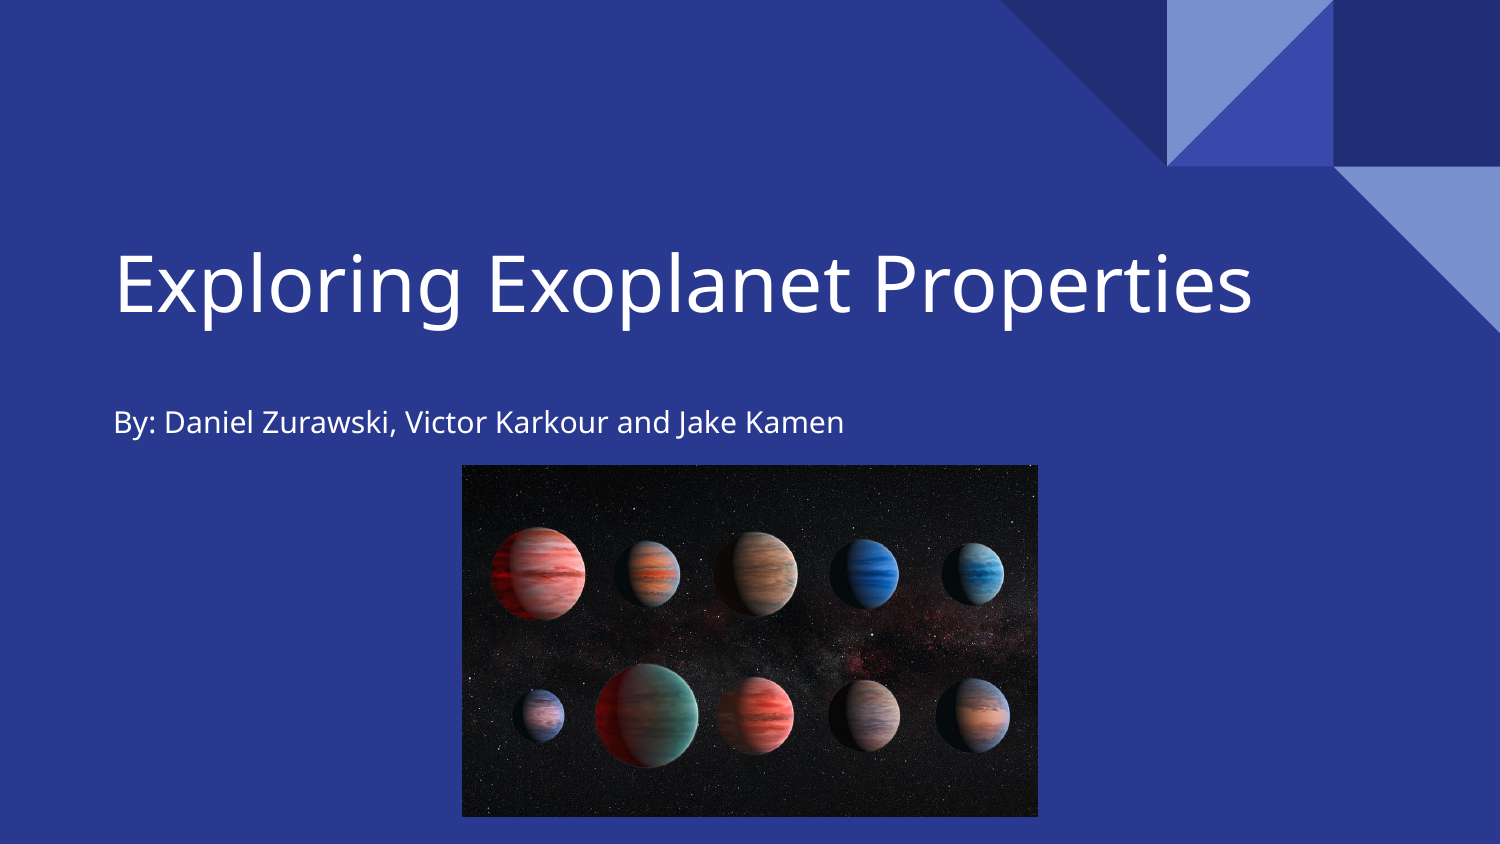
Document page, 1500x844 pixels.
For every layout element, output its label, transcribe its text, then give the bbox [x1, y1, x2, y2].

title Exploring Exoplanet Properties [98, 212, 1447, 350]
picture [462, 465, 1038, 817]
subtitle By: Daniel Zurawski, Victor Karkour and Jake Kamen [98, 386, 1447, 458]
